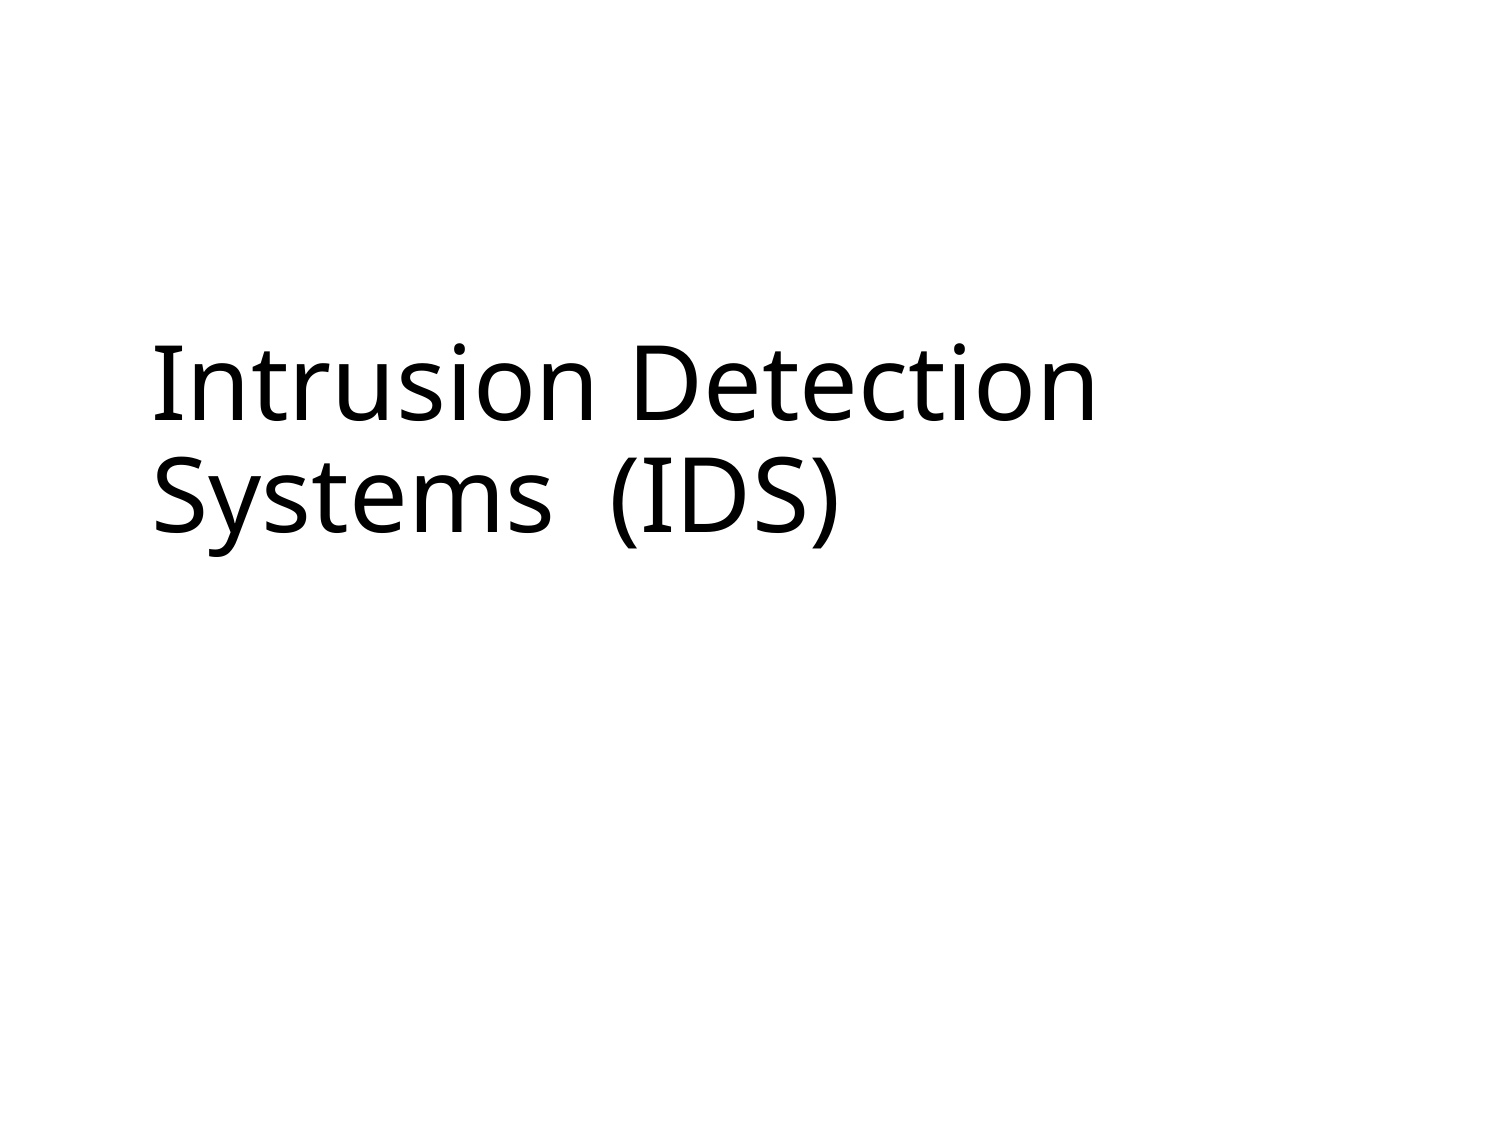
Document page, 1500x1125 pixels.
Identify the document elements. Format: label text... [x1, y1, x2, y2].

title Intrusion Detection Systems (IDS) [136, 183, 1353, 563]
